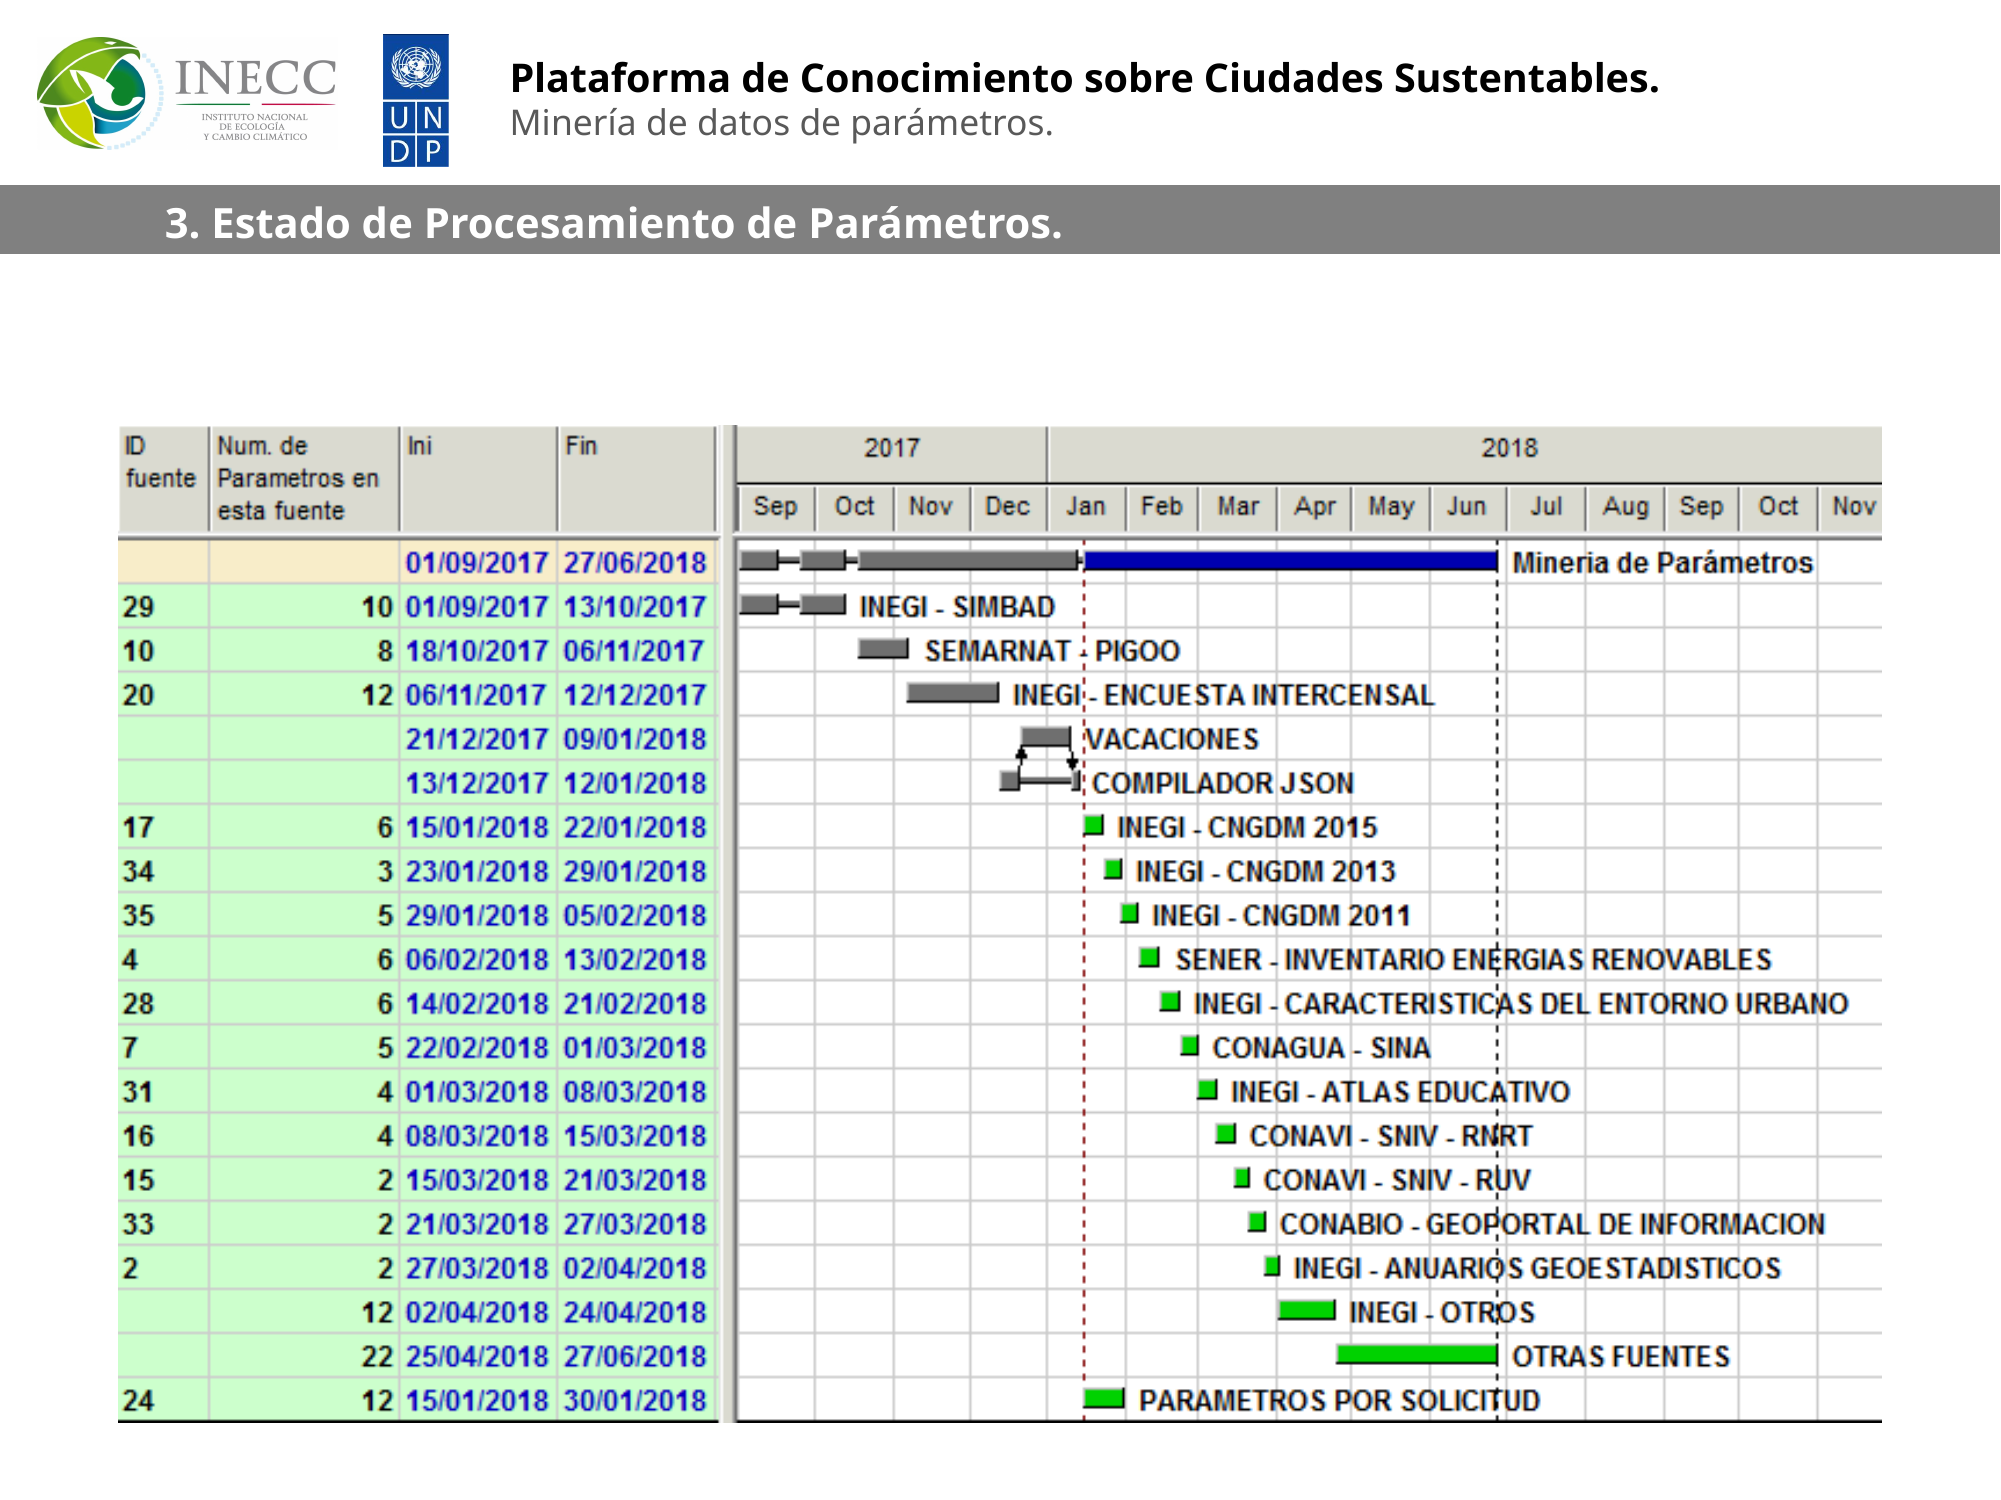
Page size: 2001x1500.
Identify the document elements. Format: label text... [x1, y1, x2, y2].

picture [383, 34, 449, 167]
text_box 3. Estado de Procesamiento de Parámetros. [0, 189, 2000, 254]
picture [37, 37, 338, 150]
picture [118, 425, 1882, 1423]
